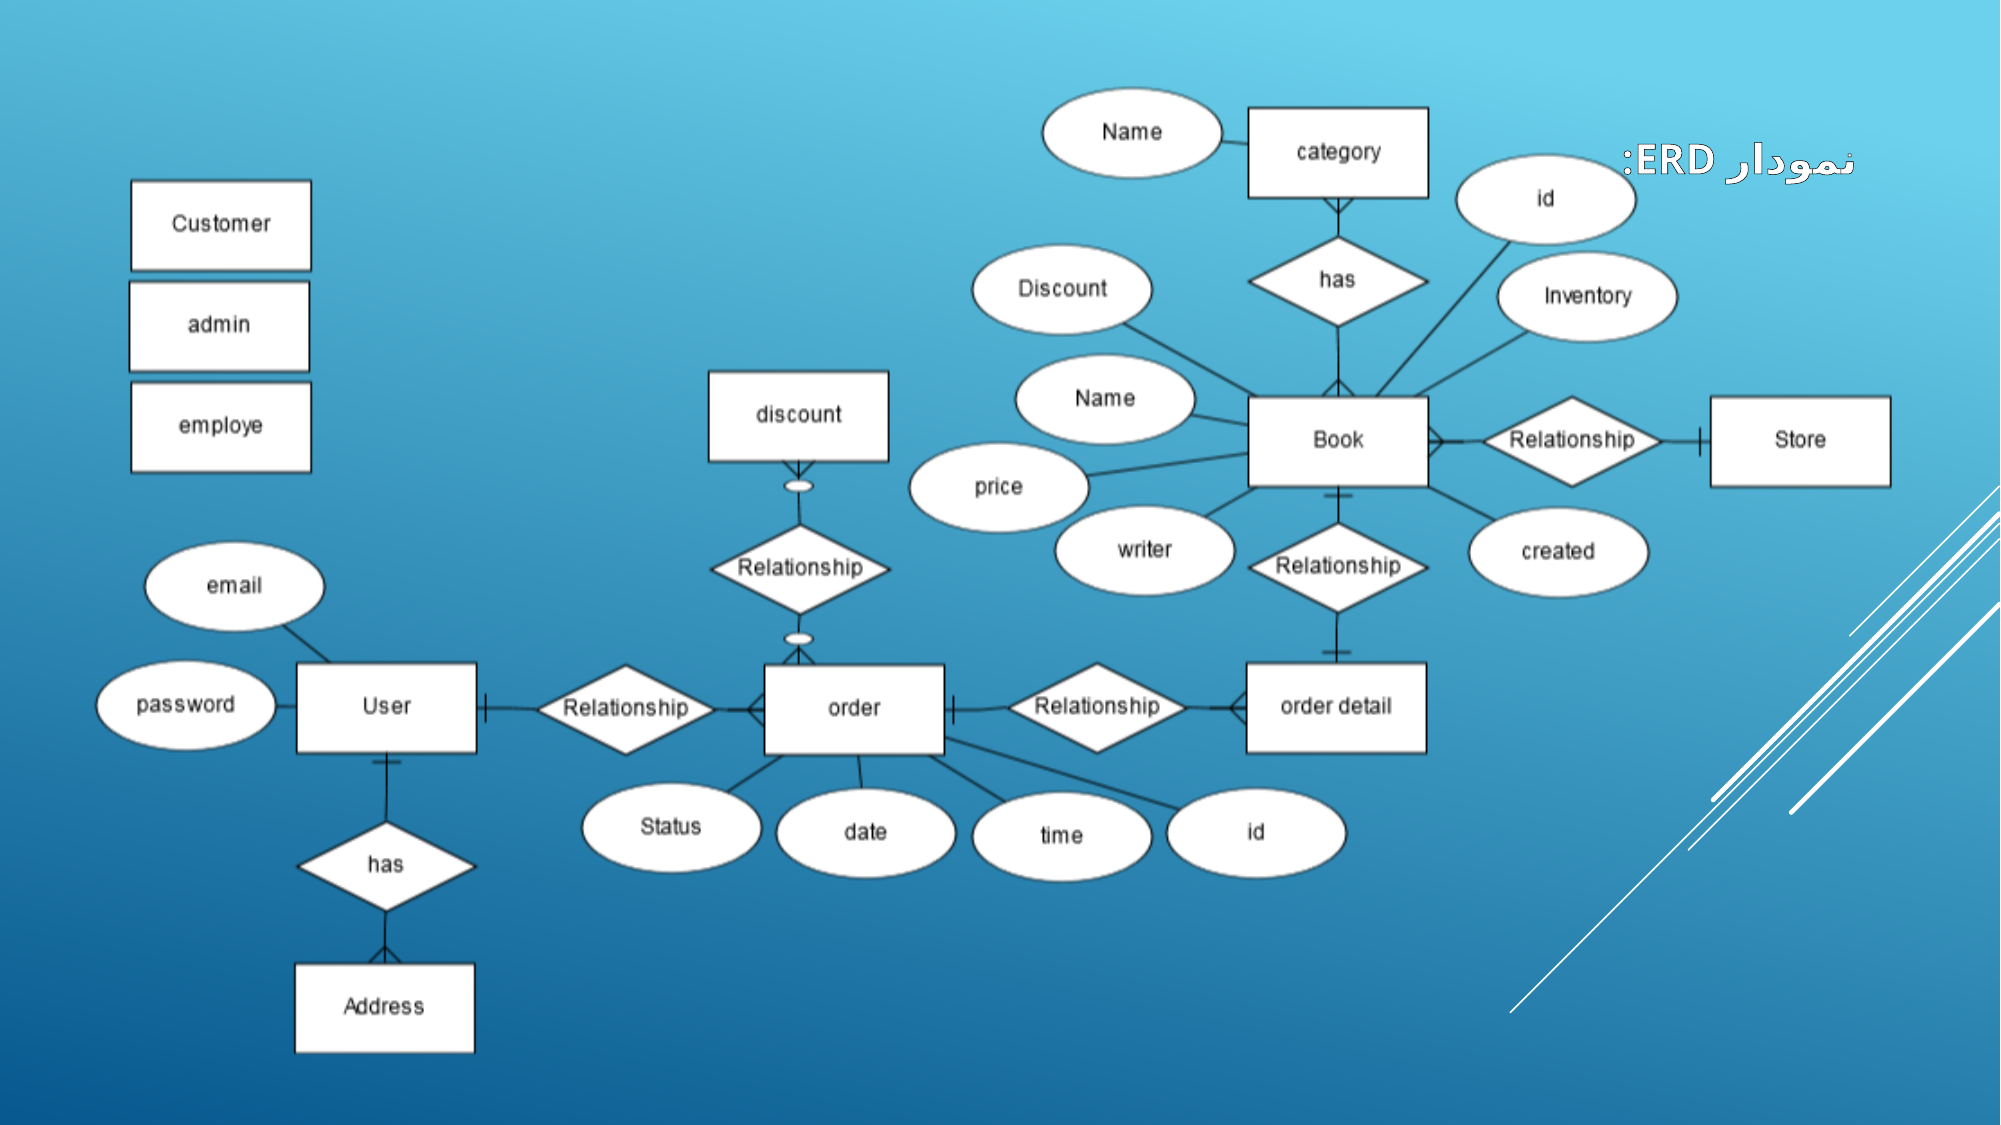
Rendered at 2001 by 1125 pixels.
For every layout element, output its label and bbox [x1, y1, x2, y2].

picture [48, 40, 1937, 1100]
